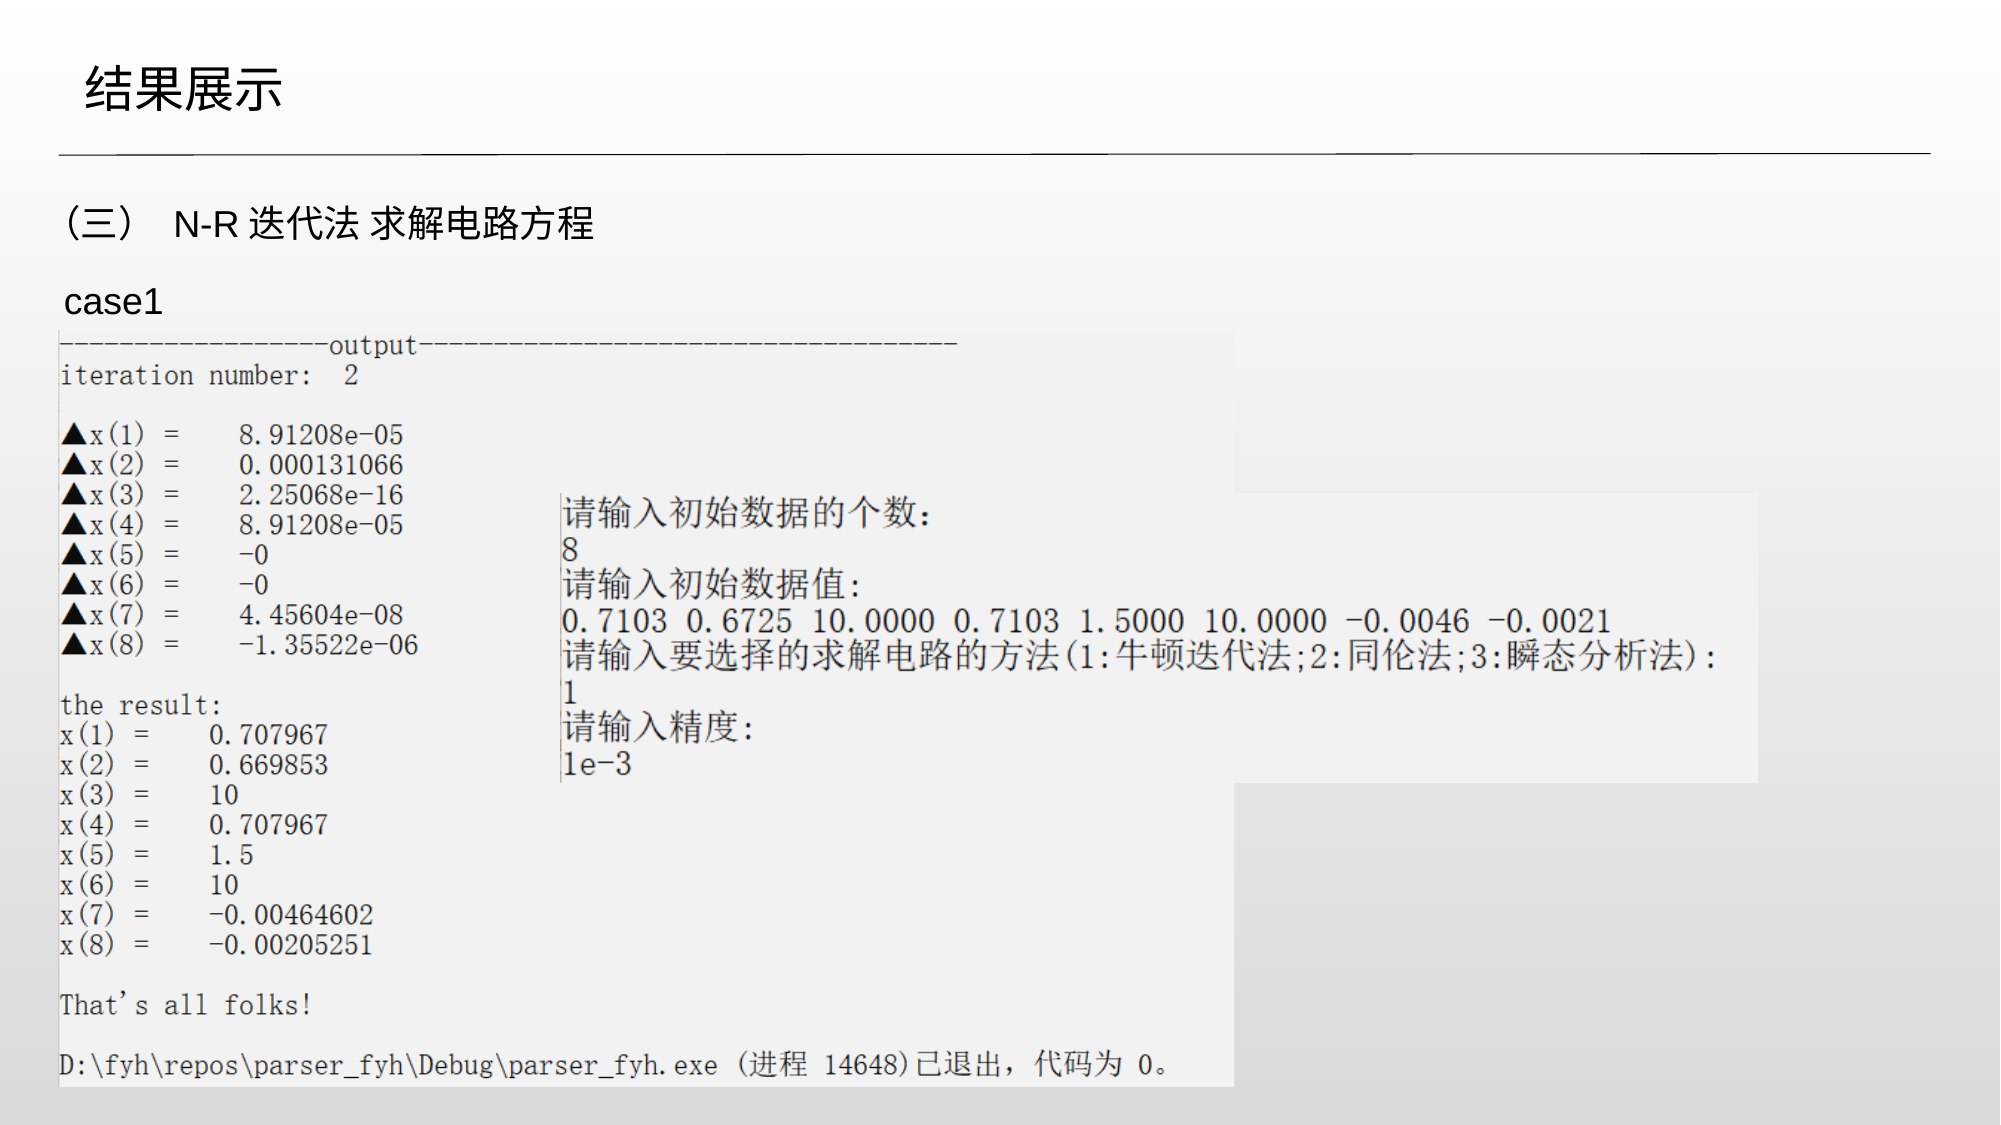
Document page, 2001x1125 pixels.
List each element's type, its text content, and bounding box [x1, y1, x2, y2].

text_box （三） N-R迭代法 求解电路方程 [28, 192, 1039, 253]
text_box case1 [49, 269, 561, 330]
text_box 结果展示 [69, 50, 1115, 153]
picture [58, 330, 1759, 1087]
